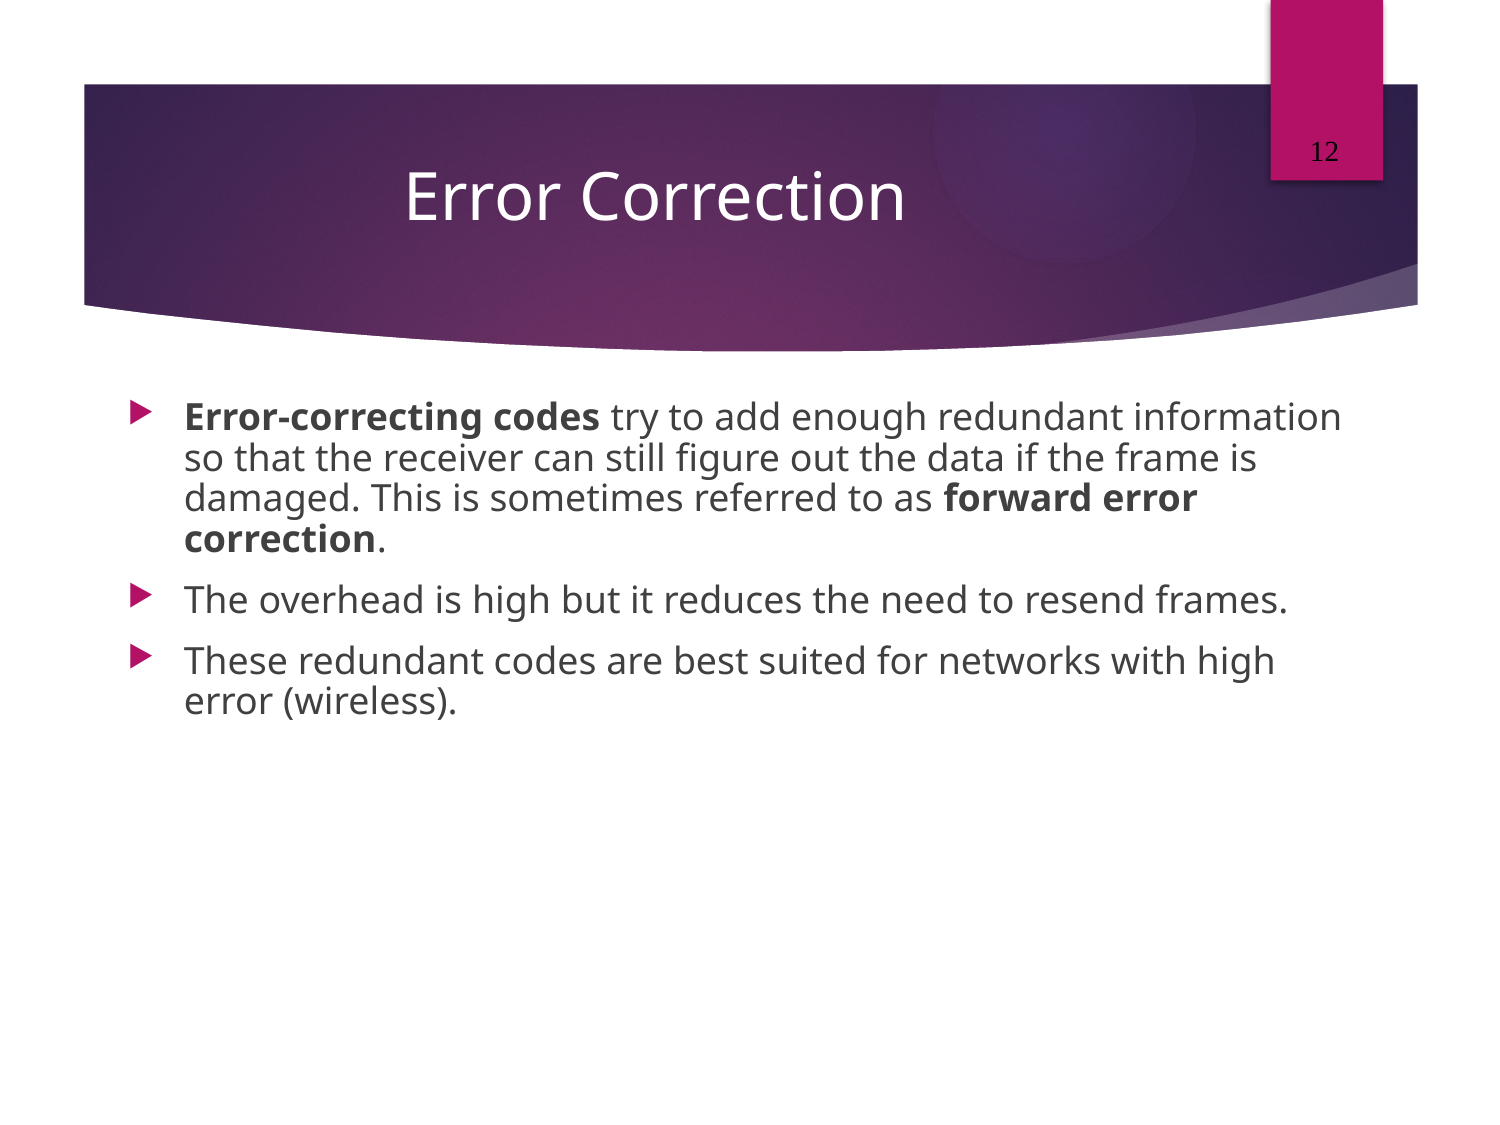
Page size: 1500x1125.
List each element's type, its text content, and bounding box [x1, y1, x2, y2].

list Error-correcting codes try to add enough redundant information so that the receiver can still figure out the data if the frame is damaged. This is sometimes referred to as forward error correction. The overhead is high but it reduces the need to resend frames. These redundant codes are best suited for networks with high error (wireless). [112, 324, 1388, 1000]
title Error Correction [112, 99, 1388, 288]
slide_number 12 [1259, 48, 1390, 175]
